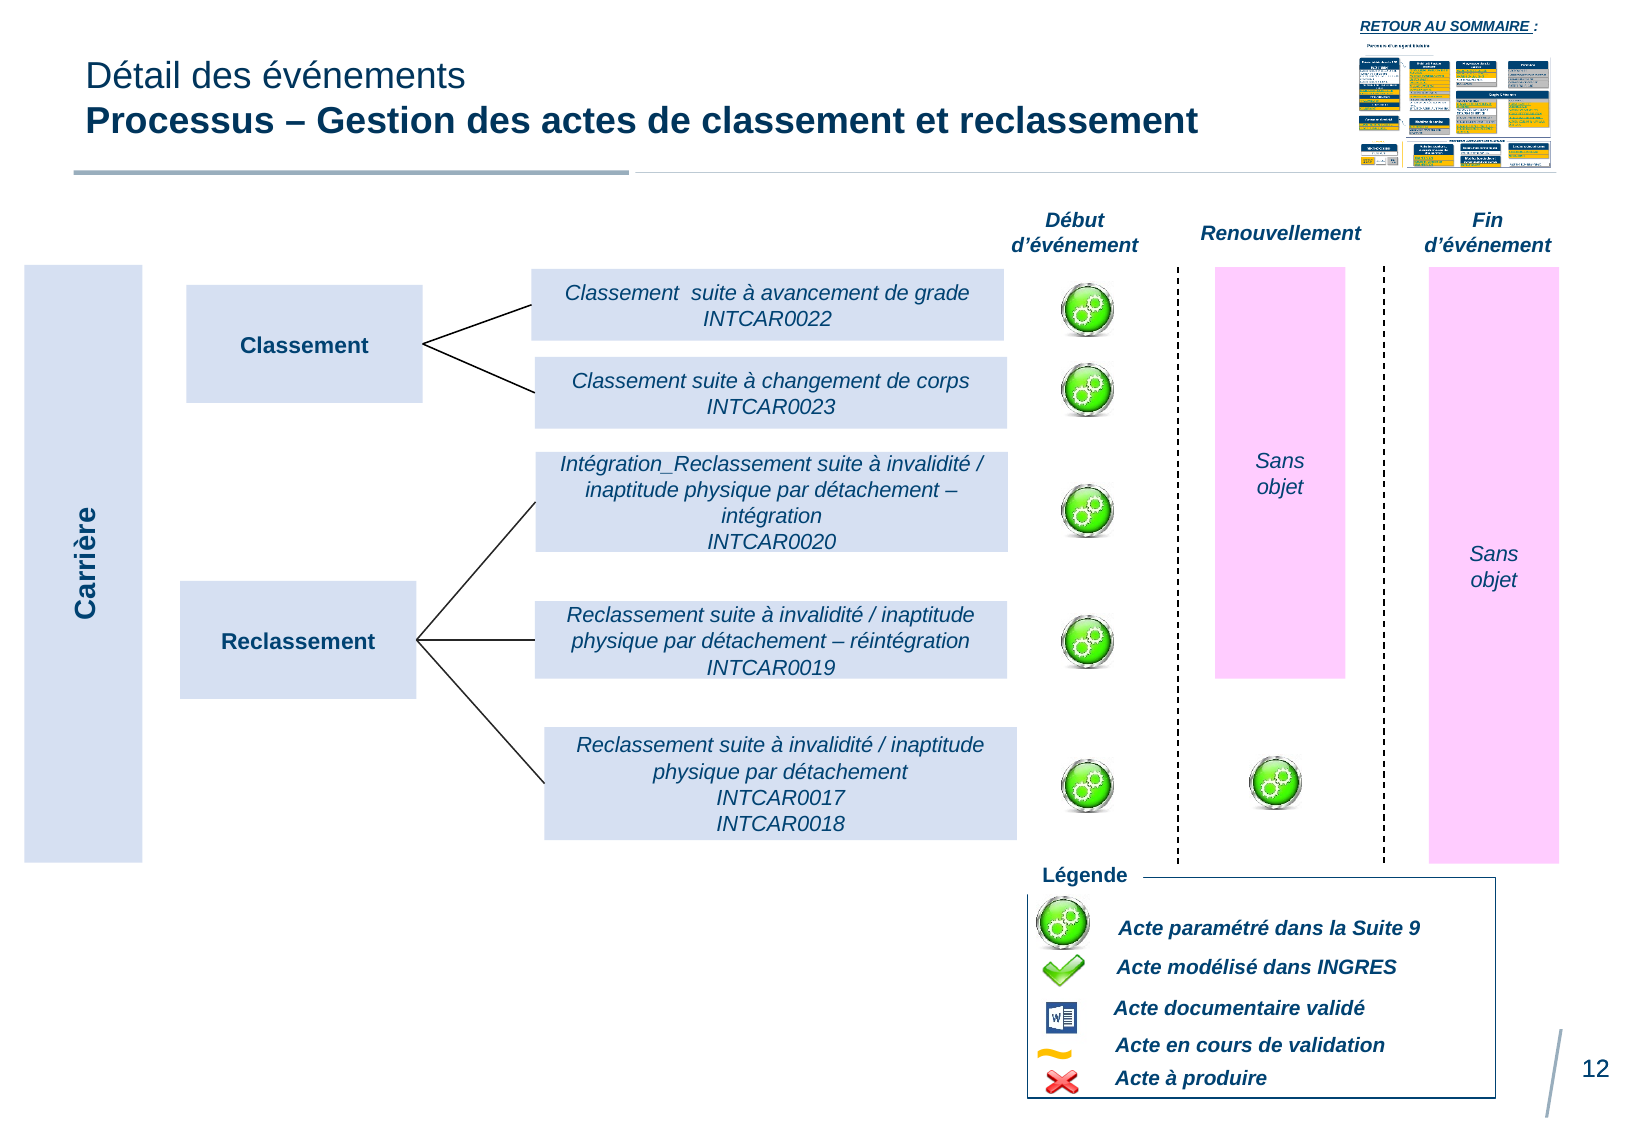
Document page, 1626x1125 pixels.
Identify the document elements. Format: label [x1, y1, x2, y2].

picture [1061, 361, 1114, 417]
picture [1359, 40, 1553, 168]
picture [1249, 754, 1302, 810]
picture [1061, 482, 1114, 538]
picture [1061, 757, 1114, 813]
picture [1061, 281, 1114, 337]
picture [1045, 1070, 1079, 1094]
picture [1061, 613, 1114, 669]
picture [1030, 895, 1091, 1048]
